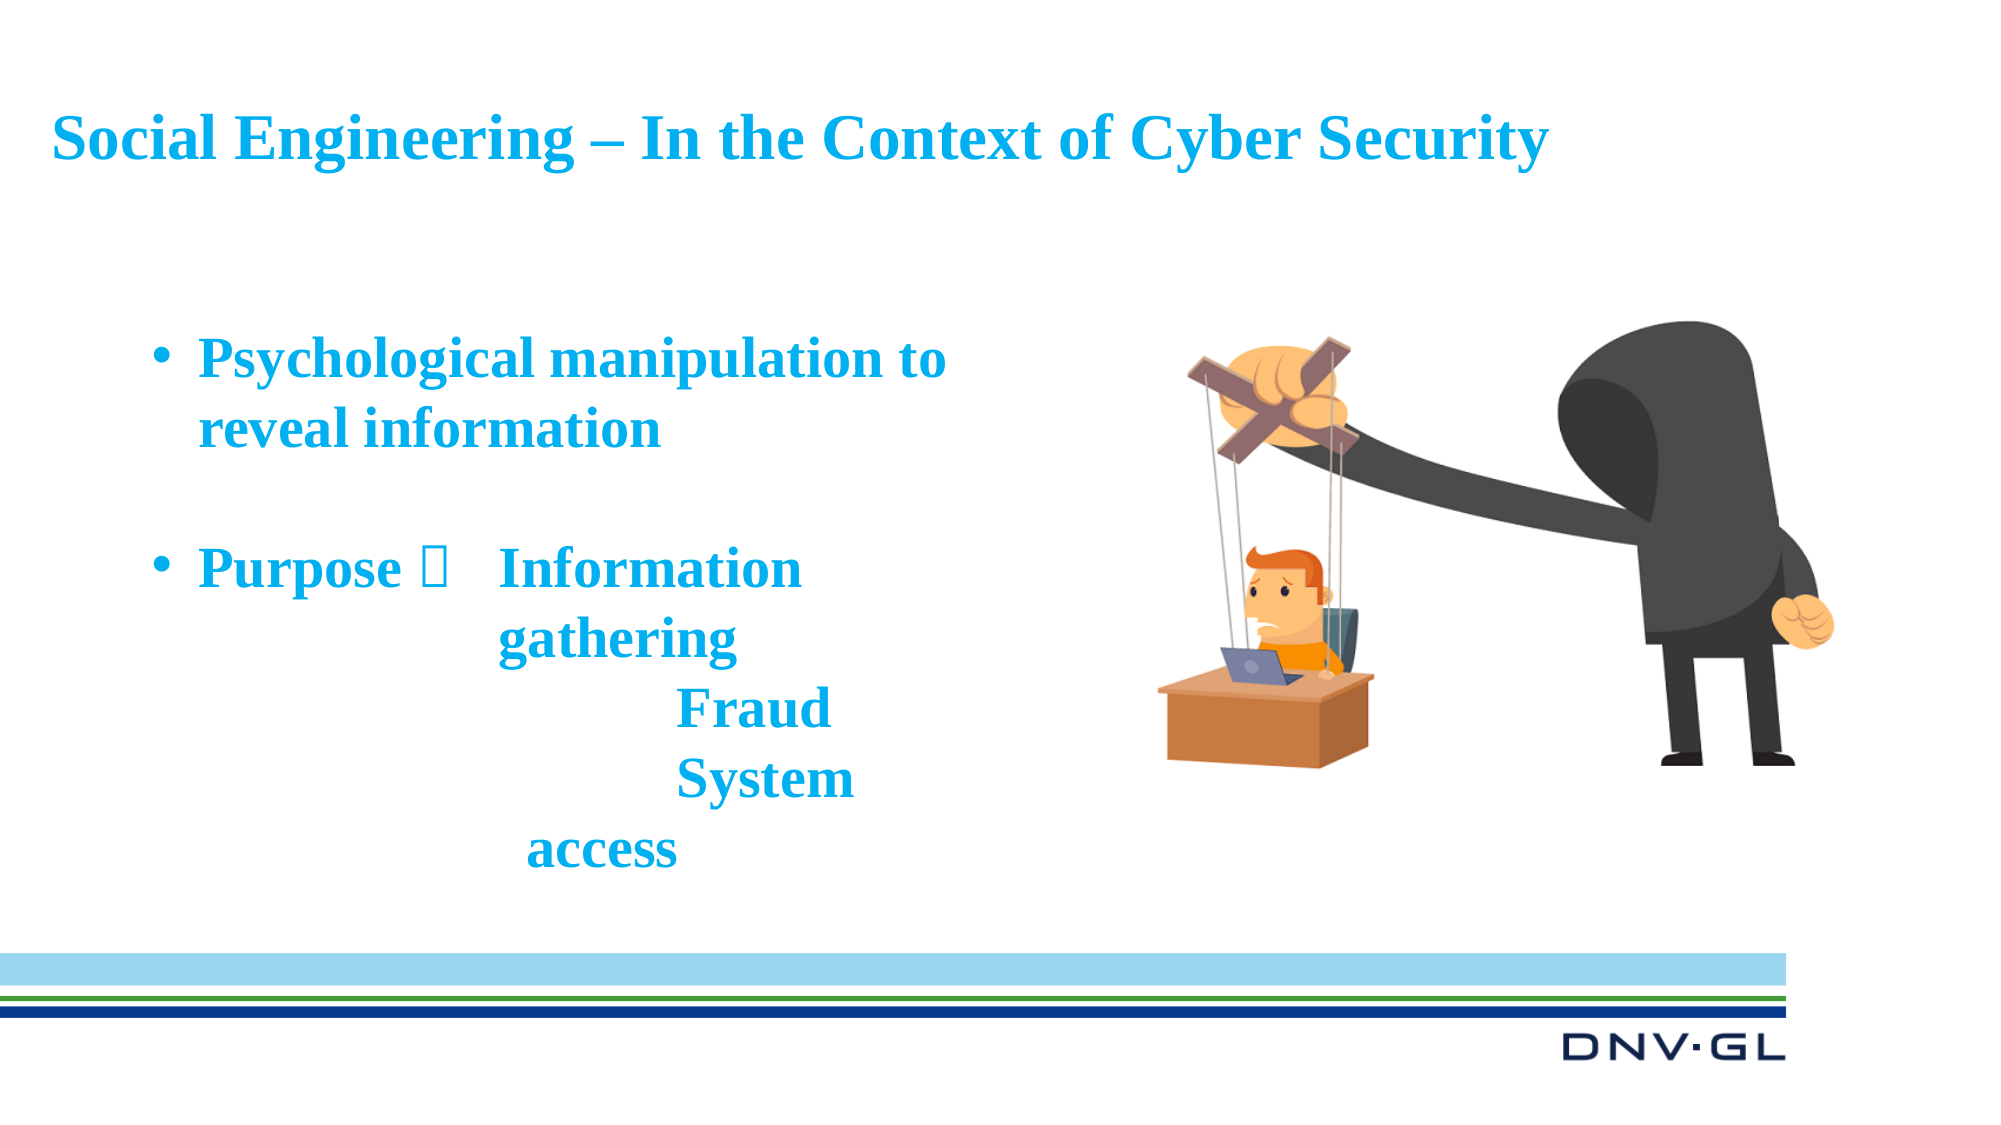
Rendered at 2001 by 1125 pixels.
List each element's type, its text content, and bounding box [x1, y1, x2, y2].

picture [0, 905, 1832, 1089]
title Social Engineering – In the Context of Cyber Security [0, 92, 1620, 312]
picture [1147, 311, 1853, 780]
text_box Psychological manipulation to reveal information Purpose  Information gathering Fraud System access [136, 311, 1011, 887]
